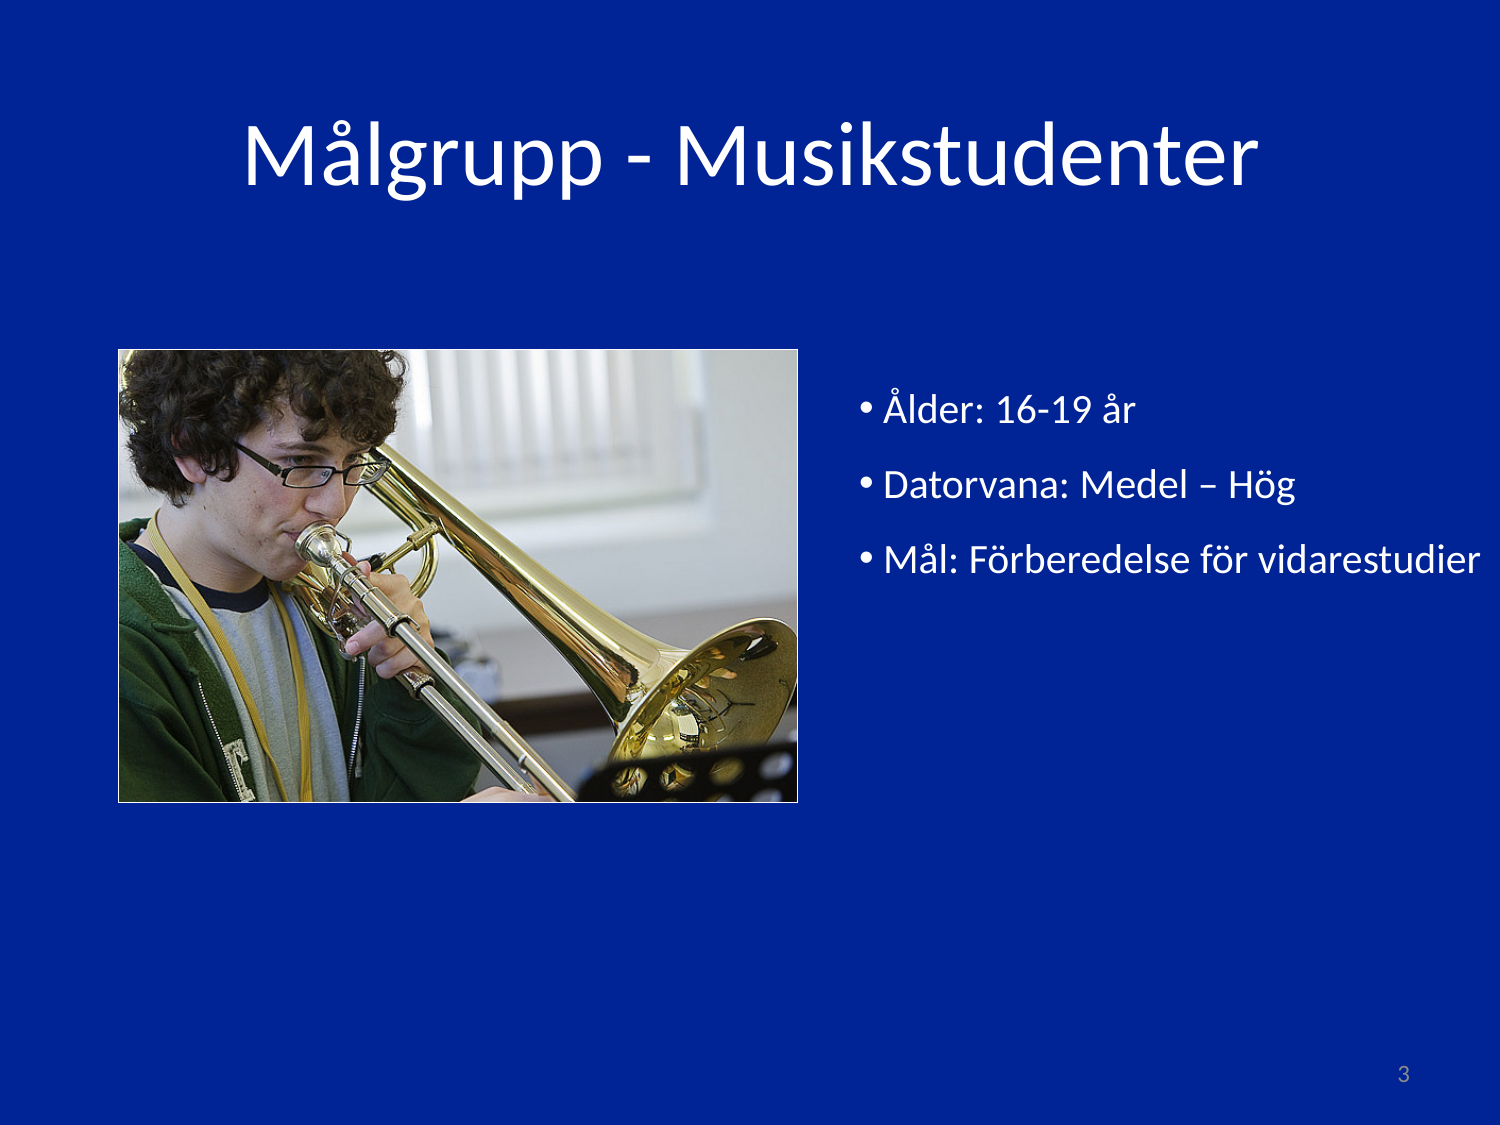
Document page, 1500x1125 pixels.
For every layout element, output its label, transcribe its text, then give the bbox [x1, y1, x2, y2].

title Målgrupp - Musikstudenter [76, 54, 1427, 243]
slide_number 3 [1074, 1042, 1425, 1103]
text_box Ålder: 16-19 år Datorvana: Medel – Hög Mål: Förberedelse för vidarestudier [844, 349, 1500, 590]
picture [118, 349, 798, 803]
